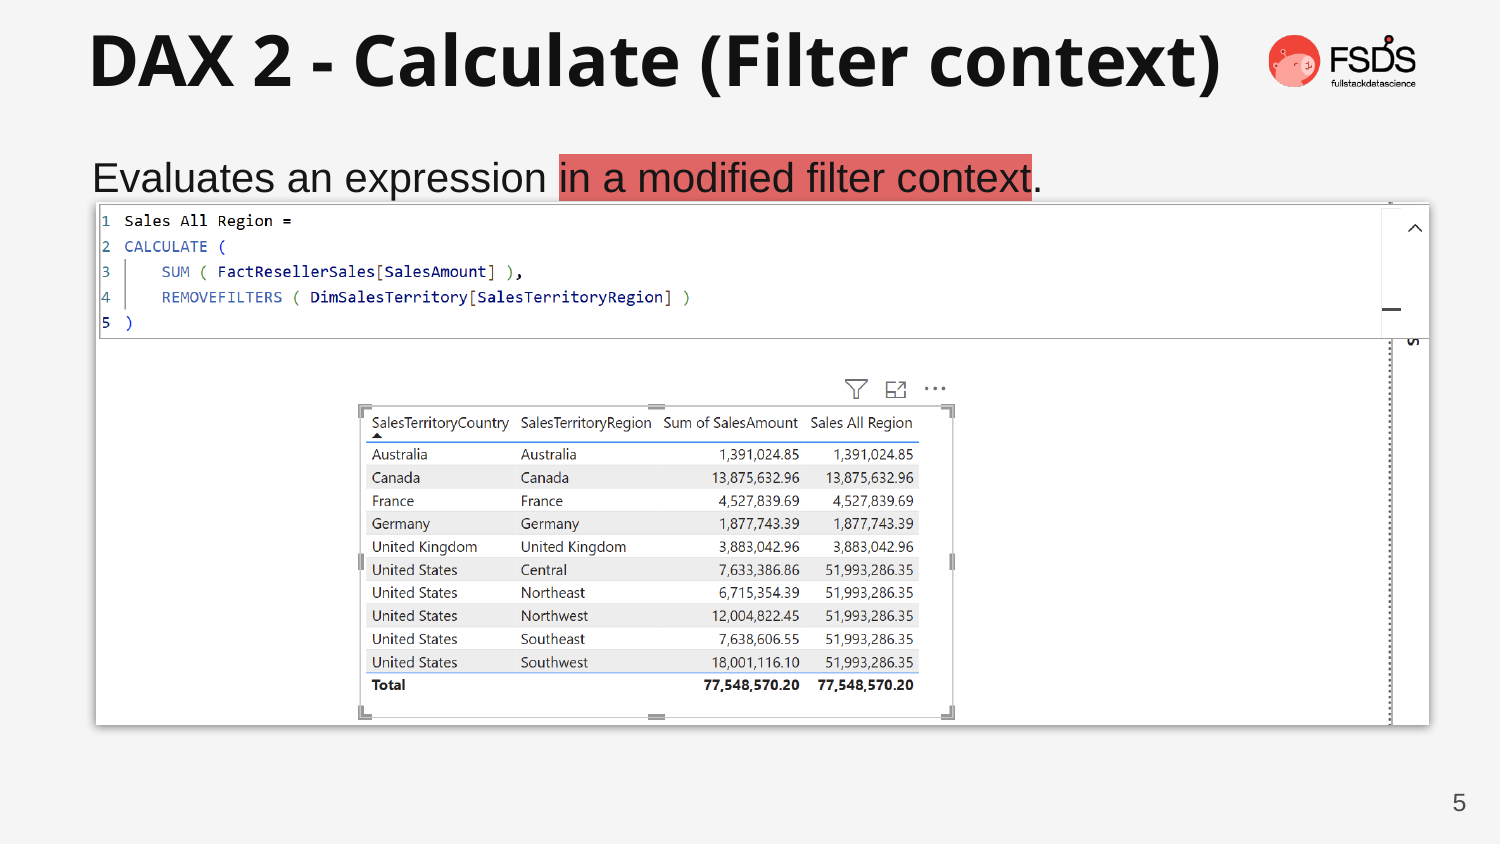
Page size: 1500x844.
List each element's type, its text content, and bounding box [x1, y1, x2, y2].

picture [95, 202, 1429, 726]
text_box DAX 2 - Calculate (Filter context) [87, 33, 1263, 101]
text_box [1268, 34, 1416, 87]
text_box 5 [1414, 786, 1467, 817]
text_box Evaluates an expression in a modified filter context. [76, 110, 1364, 216]
